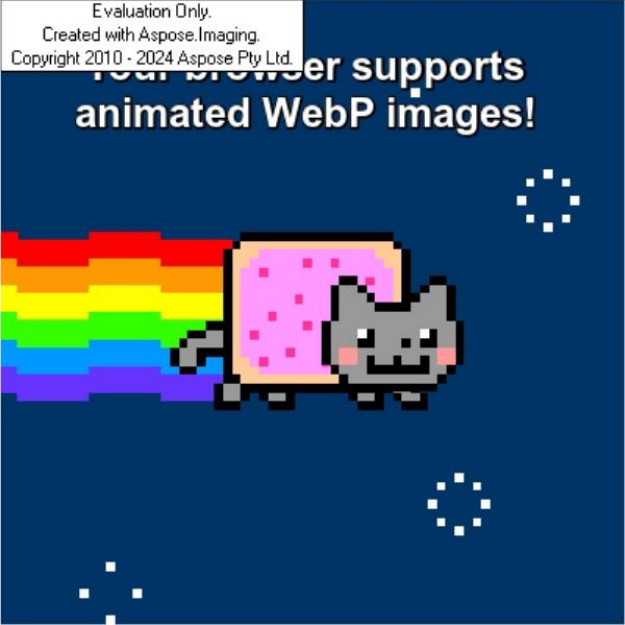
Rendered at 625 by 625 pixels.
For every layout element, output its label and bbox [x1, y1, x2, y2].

text_box [0, 0, 625, 625]
